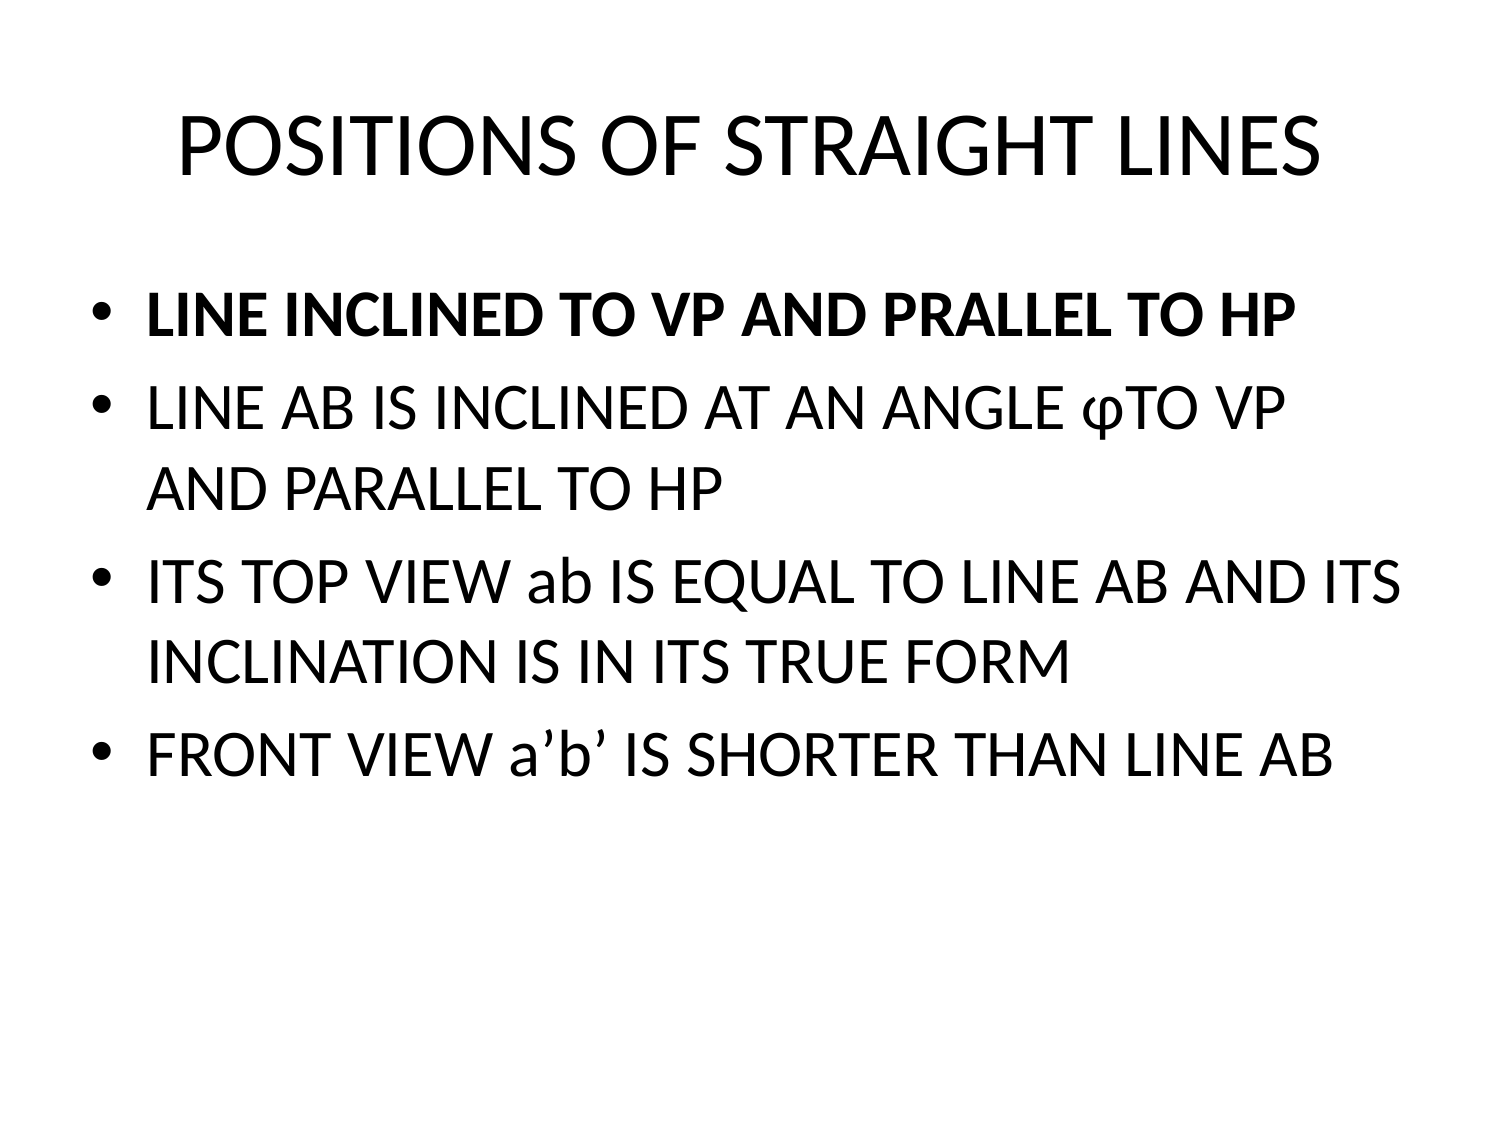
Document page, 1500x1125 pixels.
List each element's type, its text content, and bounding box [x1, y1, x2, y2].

title POSITIONS OF STRAIGHT LINES [75, 45, 1425, 233]
list LINE INCLINED TO VP AND PRALLEL TO HP LINE AB IS INCLINED AT AN ANGLE φTO VP AND PARALLEL TO HP ITS TOP VIEW ab IS EQUAL TO LINE AB AND ITS INCLINATION IS IN ITS TRUE FORM FRONT VIEW a’b’ IS SHORTER THAN LINE AB [75, 262, 1425, 1005]
